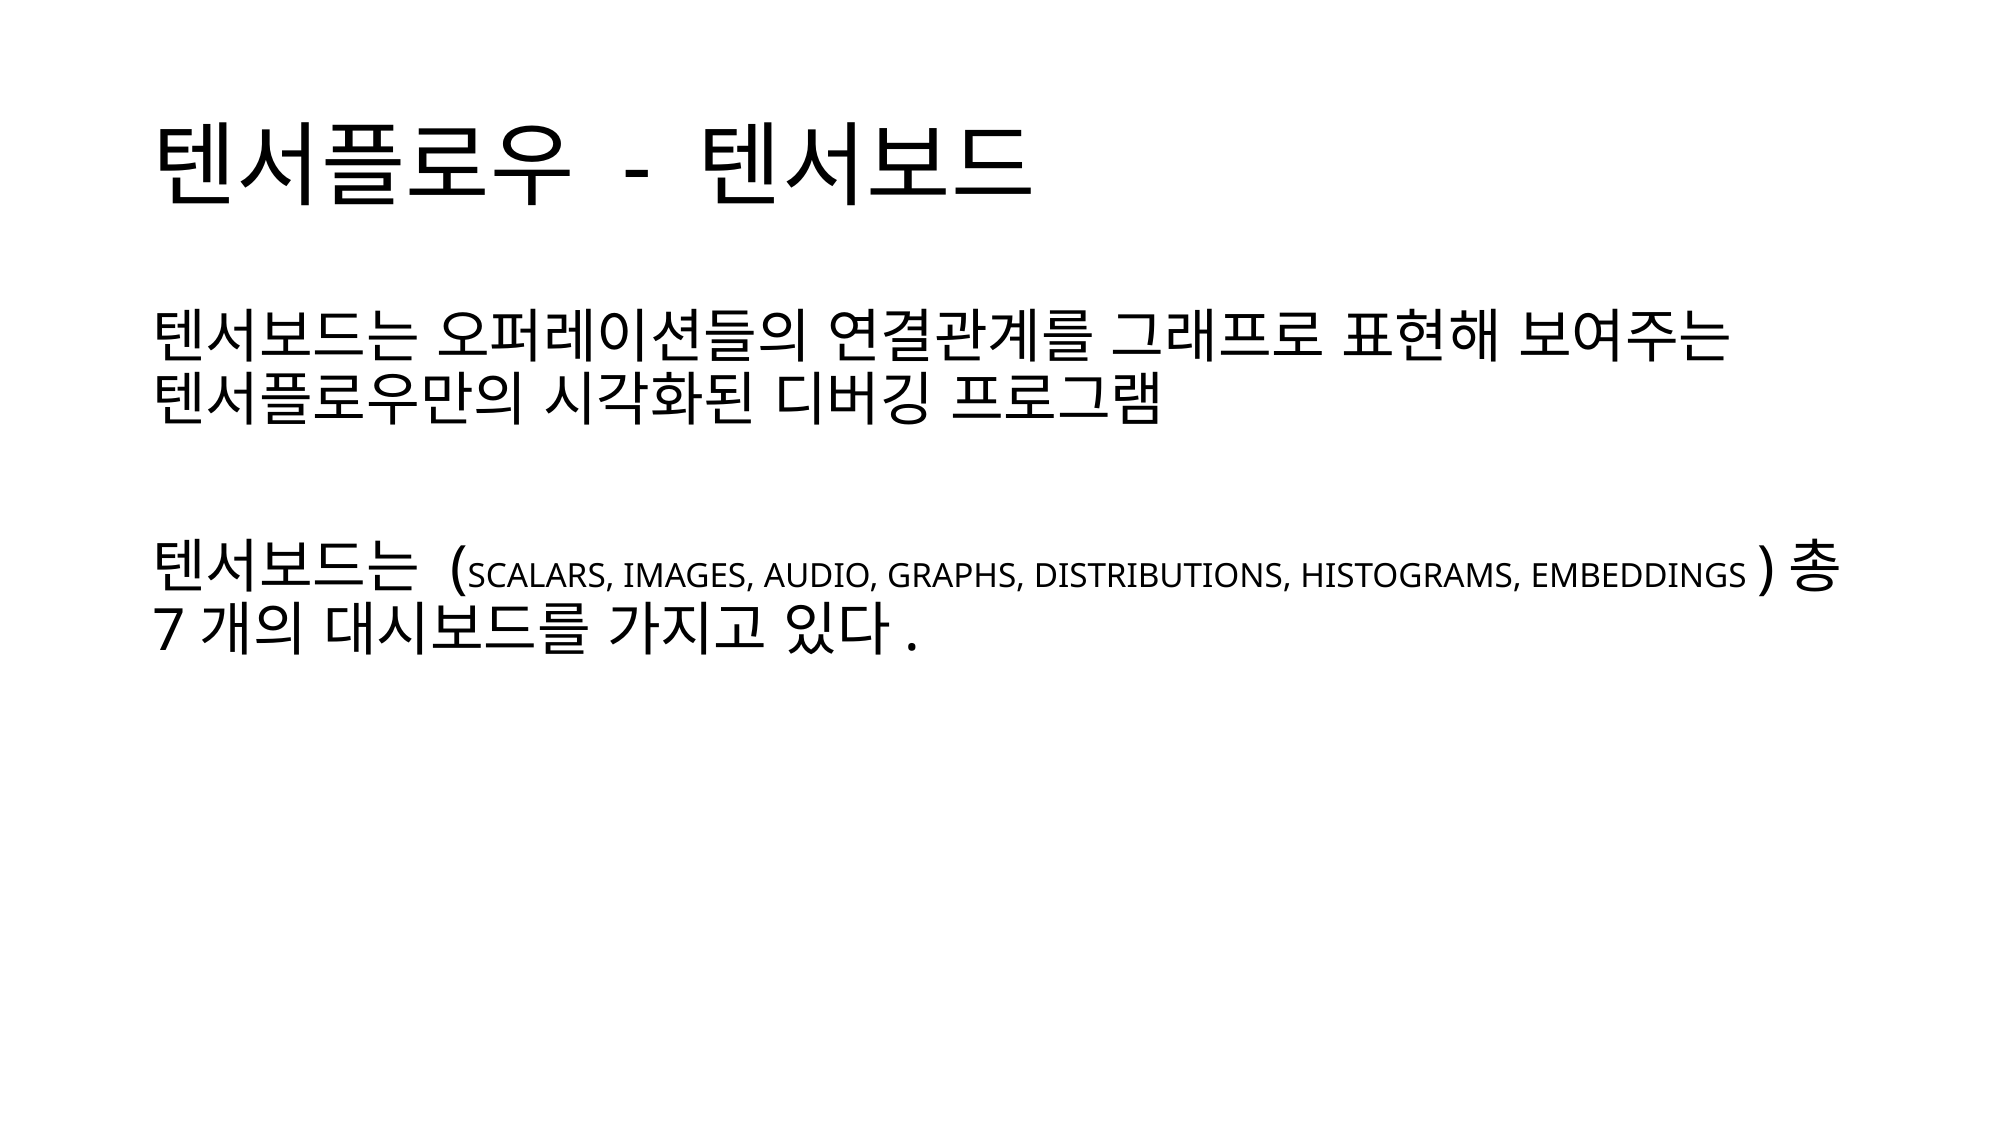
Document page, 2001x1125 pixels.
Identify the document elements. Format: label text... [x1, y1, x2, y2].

list 텐서보드는 오퍼레이션들의 연결관계를 그래프로 표현해 보여주는 텐서플로우만의 시각화된 디버깅 프로그램 텐서보드는 (SCALARS, IMAGES, AUDIO, GRAPHS, DISTRIBUTIONS, HISTOGRAMS, EMBEDDINGS )총 7개의 대시보드를 가지고 있다. [137, 299, 1863, 1014]
title 텐서플로우 - 텐서보드 [137, 59, 1863, 278]
